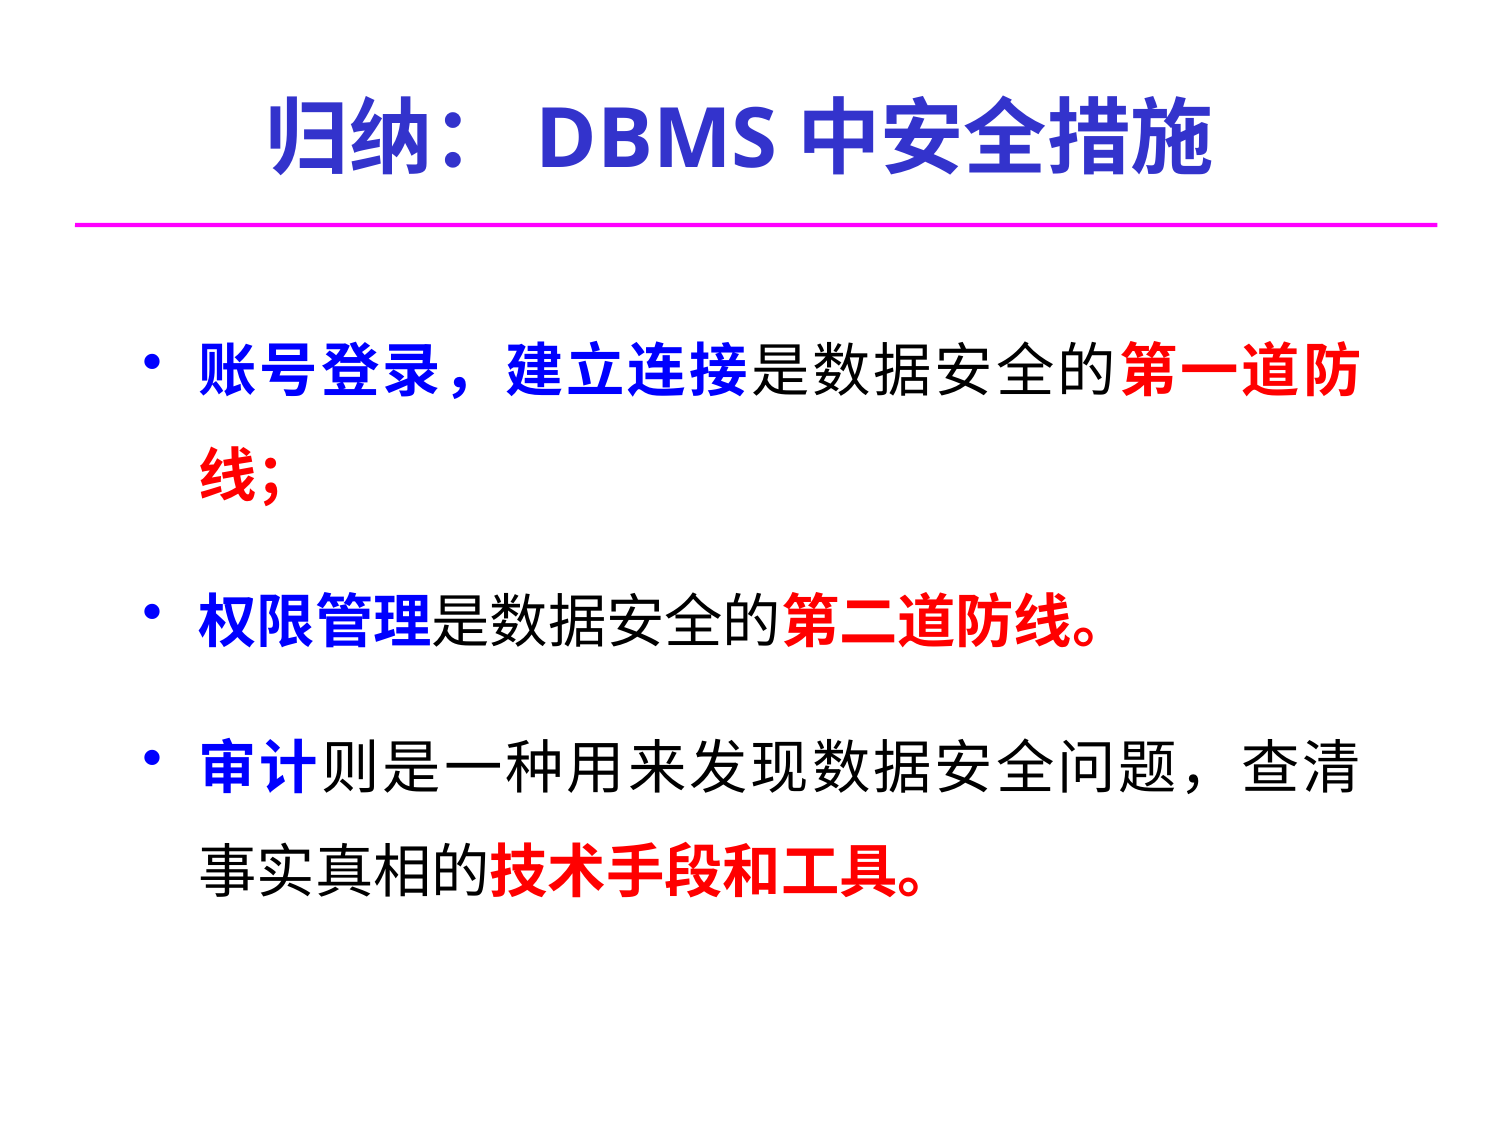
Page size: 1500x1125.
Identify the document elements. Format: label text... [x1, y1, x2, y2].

text_box 归纳：DBMS中安全措施 [251, 76, 1229, 192]
text_box 账号登录，建立连接是数据安全的第一道防线； 权限管理是数据安全的第二道防线。 审计则是一种用来发现数据安全问题，查清事实真相的技术手段和工具。 [127, 290, 1376, 1047]
